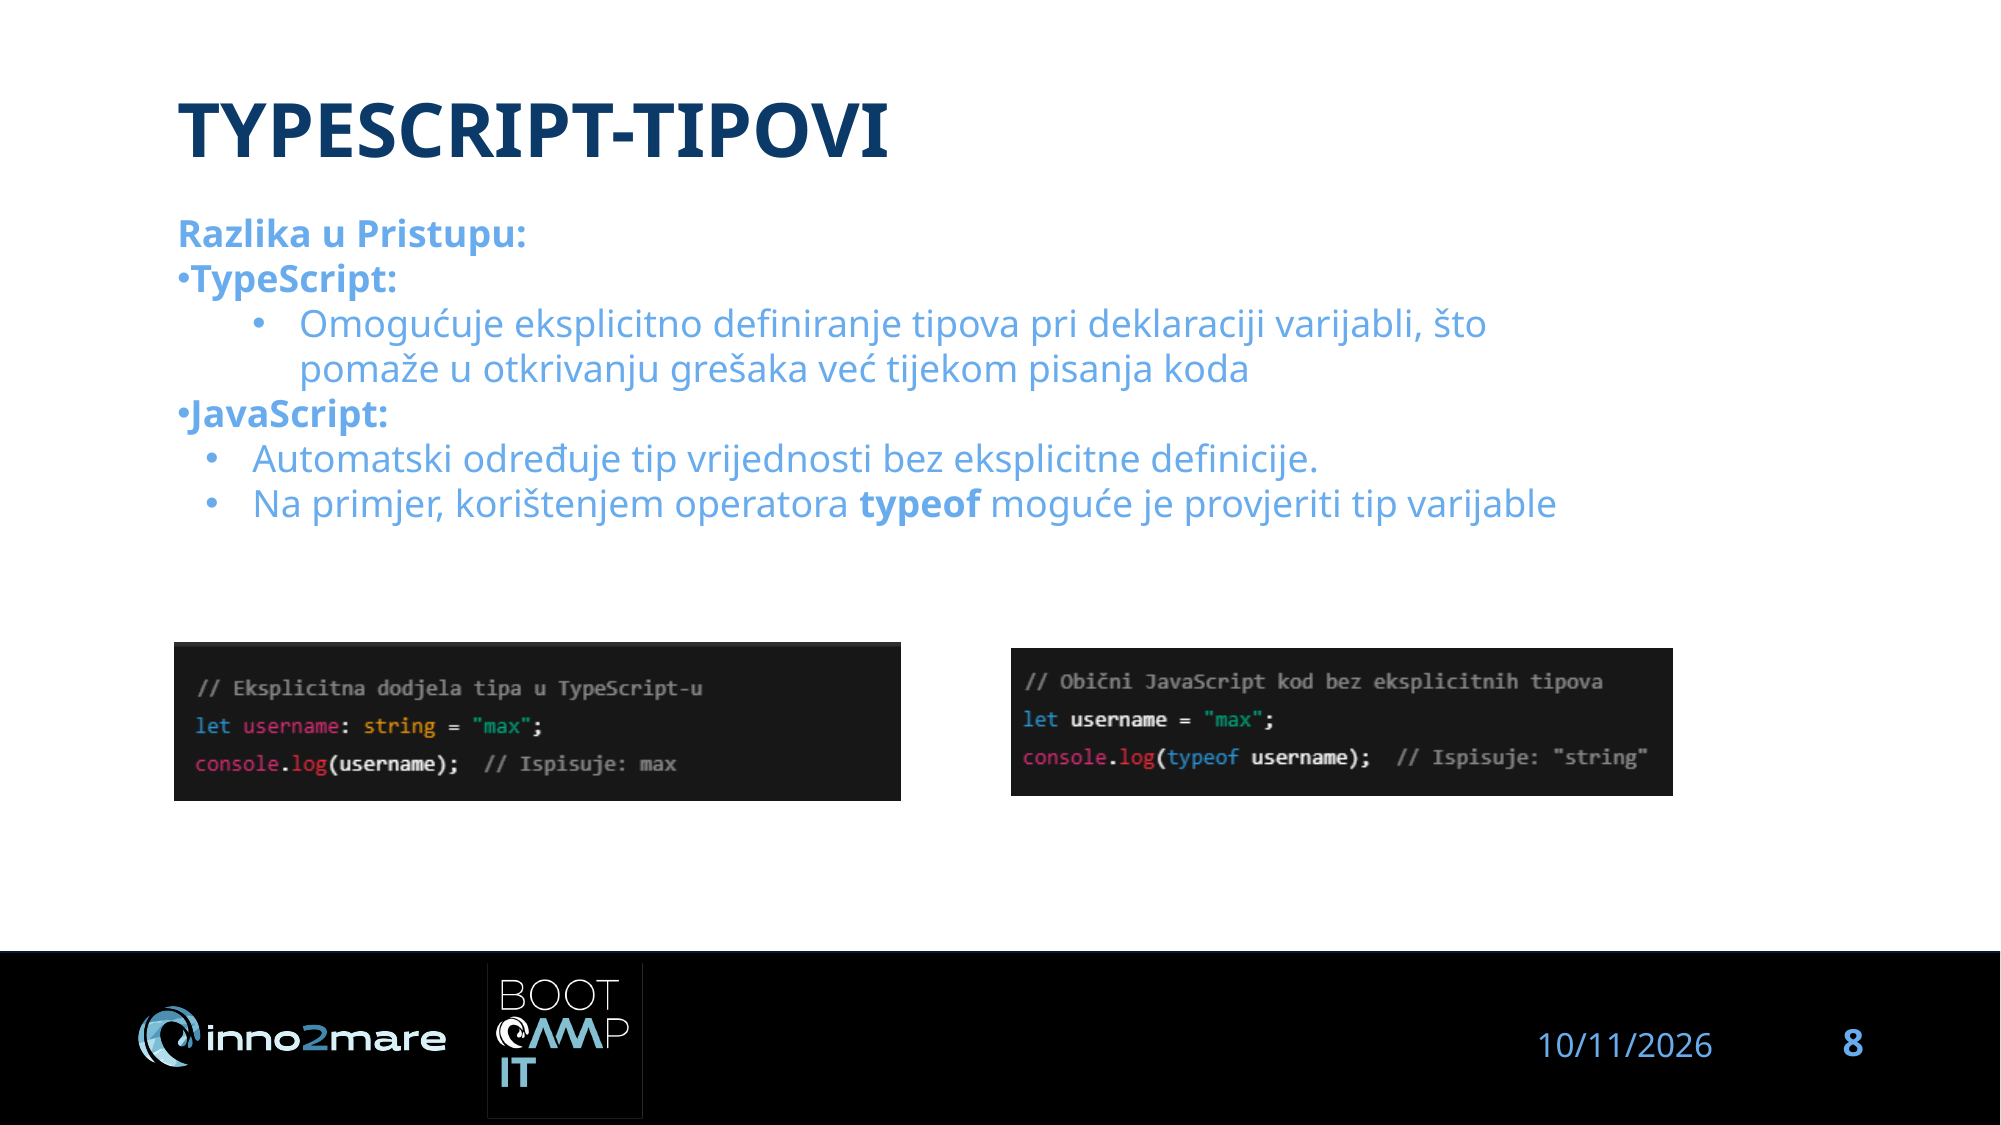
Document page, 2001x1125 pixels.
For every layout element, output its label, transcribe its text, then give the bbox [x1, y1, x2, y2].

text_box Razlika u Pristupu: TypeScript: Omogućuje eksplicitno definiranje tipova pri deklaraciji varijabli, što pomaže u otkrivanju grešaka već tijekom pisanja koda JavaScript: Automatski određuje tip vrijednosti bez eksplicitne definicije. Na primjer, korištenjem operatora typeof moguće je provjeriti tip varijable [162, 202, 1585, 578]
text_box TYPESCRIPT-TIPOVI [162, 62, 1888, 203]
picture [1011, 648, 1673, 796]
picture [138, 957, 690, 1124]
picture [174, 642, 901, 801]
